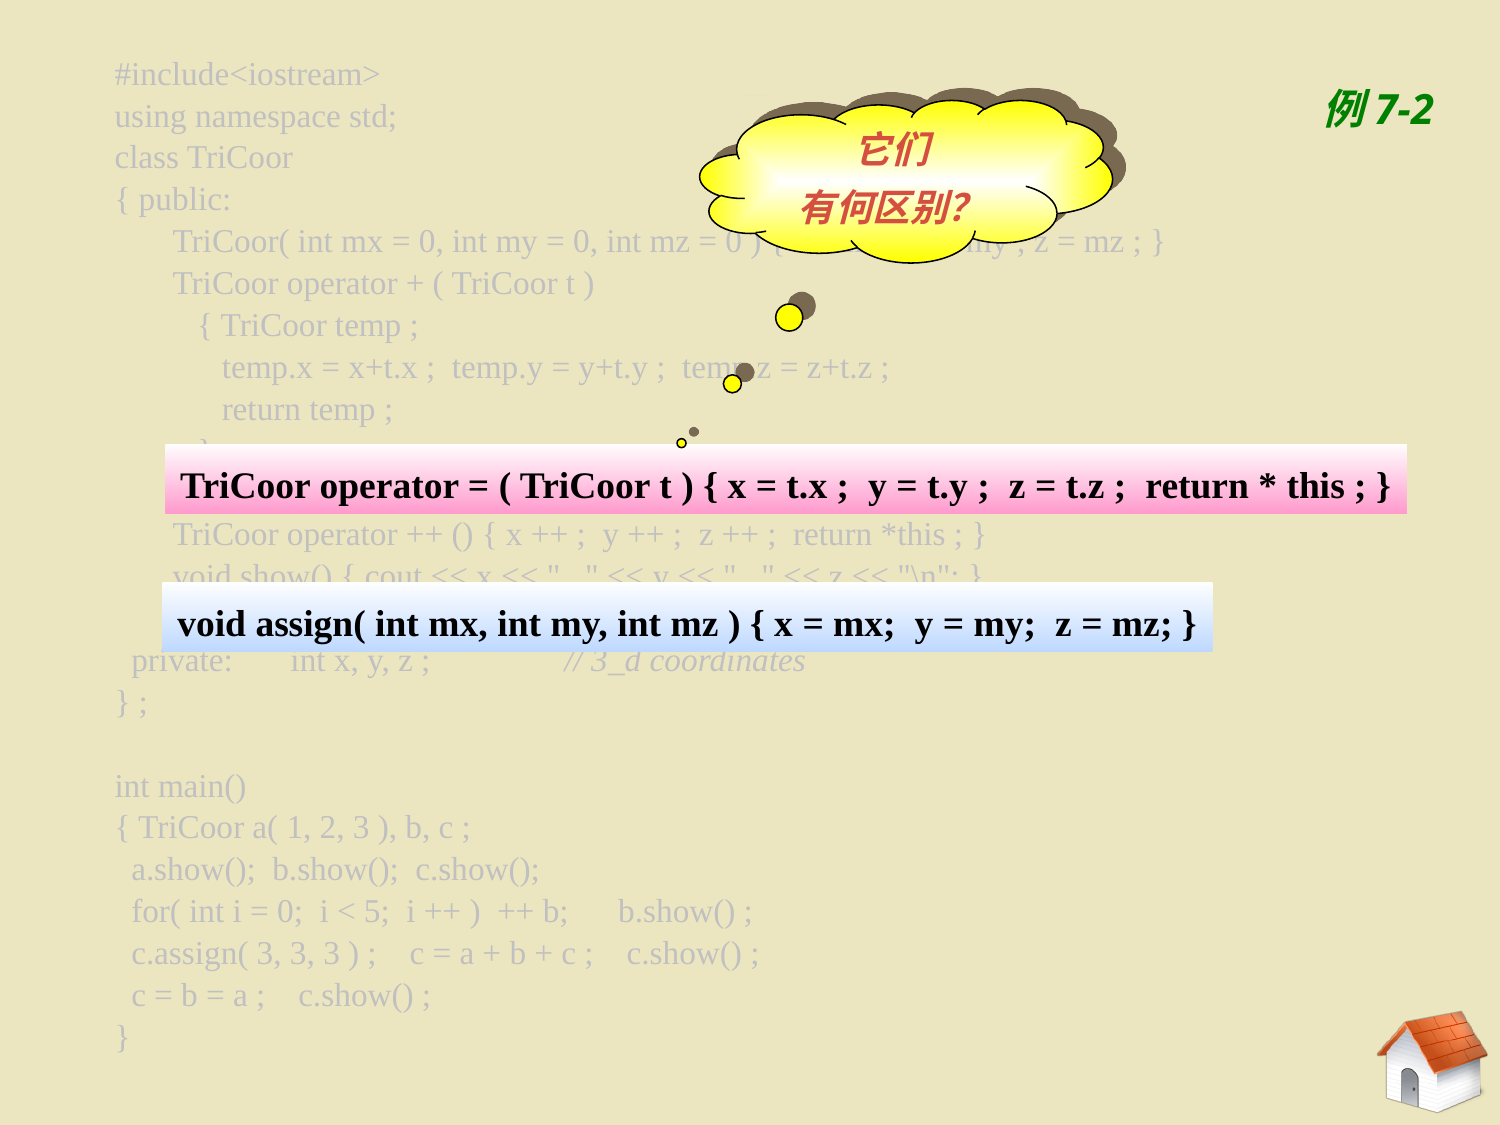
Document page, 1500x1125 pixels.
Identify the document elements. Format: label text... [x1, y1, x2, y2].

text_box TriCoor operator = ( TriCoor t ) { x = t.x ; y = t.y ; z = t.z ; return * this ; } [165, 444, 1407, 514]
title 7.2.1 用成员函数重载算符 [137, 87, 1375, 275]
text_box void assign( int mx, int my, int mz ) { x = mx; y = my; z = mz; } [162, 582, 1213, 652]
text_box 例7-2 [1297, 75, 1459, 140]
text_box #include<iostream> using namespace std; class TriCoor { public: TriCoor( int mx = 0, int my = 0, int mz = 0 ) { x = mx ; y = my ; z = mz ; } TriCoor operator + ( TriCoor t ) { TriCoor temp ; temp.x = x+t.x ; temp.y = y+t.y ; temp.z = z+t.z ; return temp ; } TriCoor operator = ( TriCoor t ) { x = t.x ; y = t.y ; z = t.z ; return * this ; } TriCoor operator ++ () { x ++ ; y ++ ; z ++ ; return *this ; } void show() { cout << x << " , " << y << " , " << z << "\n"; } void assign( int mx, int my, int mz ) { x = mx; y = my; z = mz; } private: int x, y, z ; // 3_d coordinates } ; int main() { TriCoor a( 1, 2, 3 ), b, c ; a.show(); b.show(); c.show(); for( int i = 0; i < 5; i ++ ) ++ b; b.show() ; c.assign( 3, 3, 3 ) ; c = a + b + c ; c.show() ; c = b = a ; c.show() ; } [99, 42, 1288, 1063]
picture [1375, 999, 1488, 1124]
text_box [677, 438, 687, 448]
text_box 它们 有何区别？ [723, 374, 742, 393]
text_box 它们 有何区别？ [775, 304, 803, 332]
